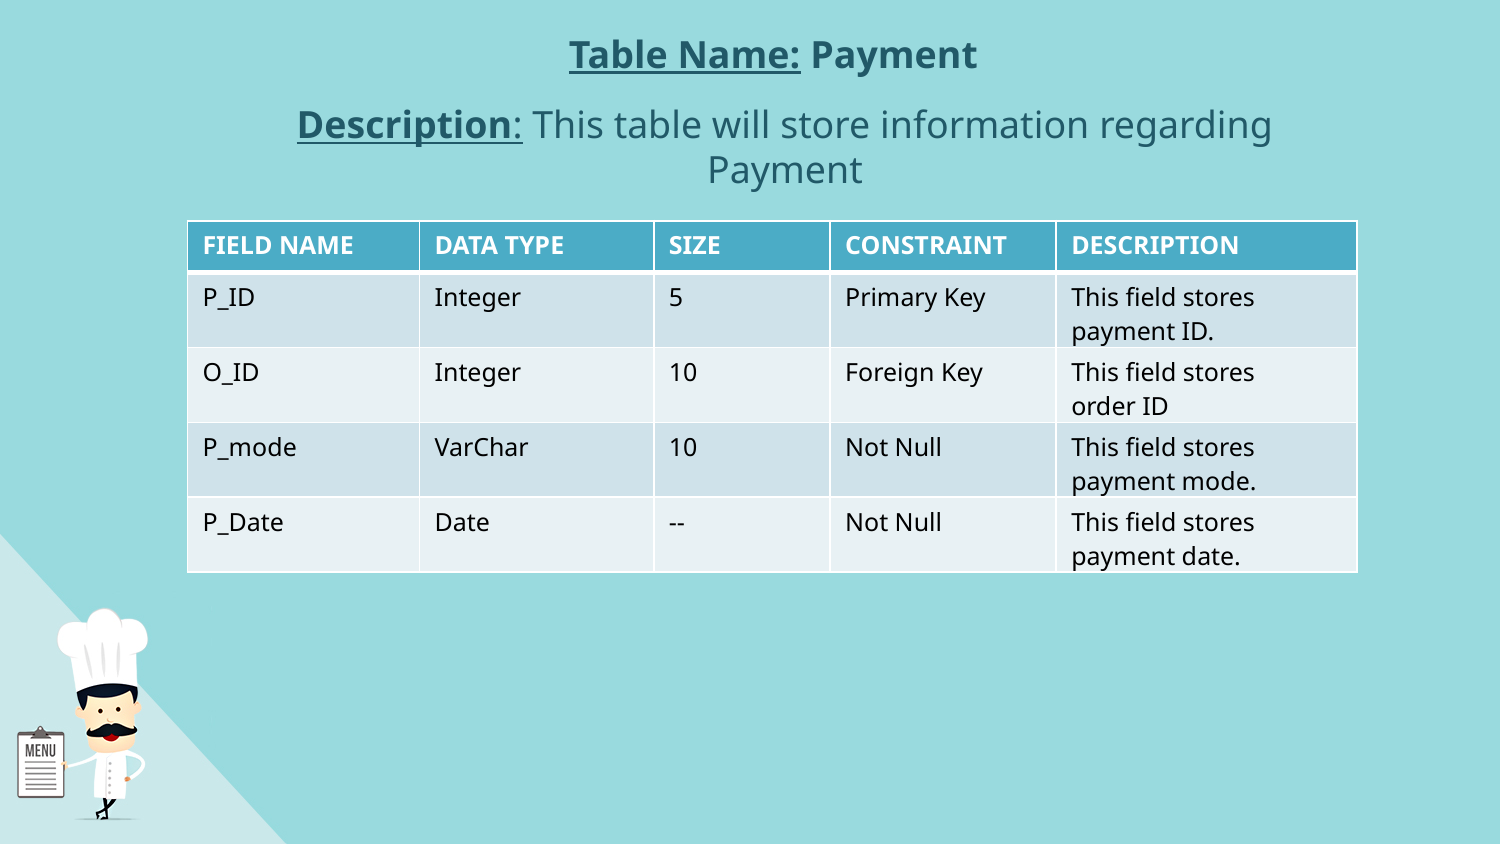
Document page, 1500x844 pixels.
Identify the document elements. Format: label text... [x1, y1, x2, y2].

table_cell Not Null [831, 423, 1055, 496]
table_header CONSTRAINT [831, 222, 1055, 270]
text_box Table Name: Payment [199, 23, 1348, 84]
table_cell This field stores payment date. [1057, 498, 1356, 571]
table_cell Foreign Key [831, 348, 1055, 422]
table_cell 10 [655, 423, 829, 496]
table_cell Date [420, 498, 653, 571]
picture [0, 0, 1500, 844]
table_cell -- [655, 498, 829, 571]
table_cell This field stores payment ID. [1057, 275, 1356, 347]
table_cell 5 [655, 275, 829, 347]
text_box Description: This table will store information regarding Payment [210, 93, 1360, 199]
table_cell Integer [420, 275, 653, 347]
table_cell 10 [655, 348, 829, 422]
table_header FIELD NAME [188, 222, 419, 270]
table_cell P_mode [188, 423, 419, 496]
table_header DESCRIPTION [1057, 222, 1356, 270]
table_cell P_ID [188, 275, 419, 347]
table_cell This field stores payment mode. [1057, 423, 1356, 496]
table_cell O_ID [188, 348, 419, 422]
table_cell Integer [420, 348, 653, 422]
table_cell Primary Key [831, 275, 1055, 347]
table_cell Not Null [831, 498, 1055, 571]
table_header DATA TYPE [420, 222, 653, 270]
table_cell This field stores order ID [1057, 348, 1356, 422]
table_cell VarChar [420, 423, 653, 496]
table_header SIZE [655, 222, 829, 270]
table_cell P_Date [188, 498, 419, 571]
